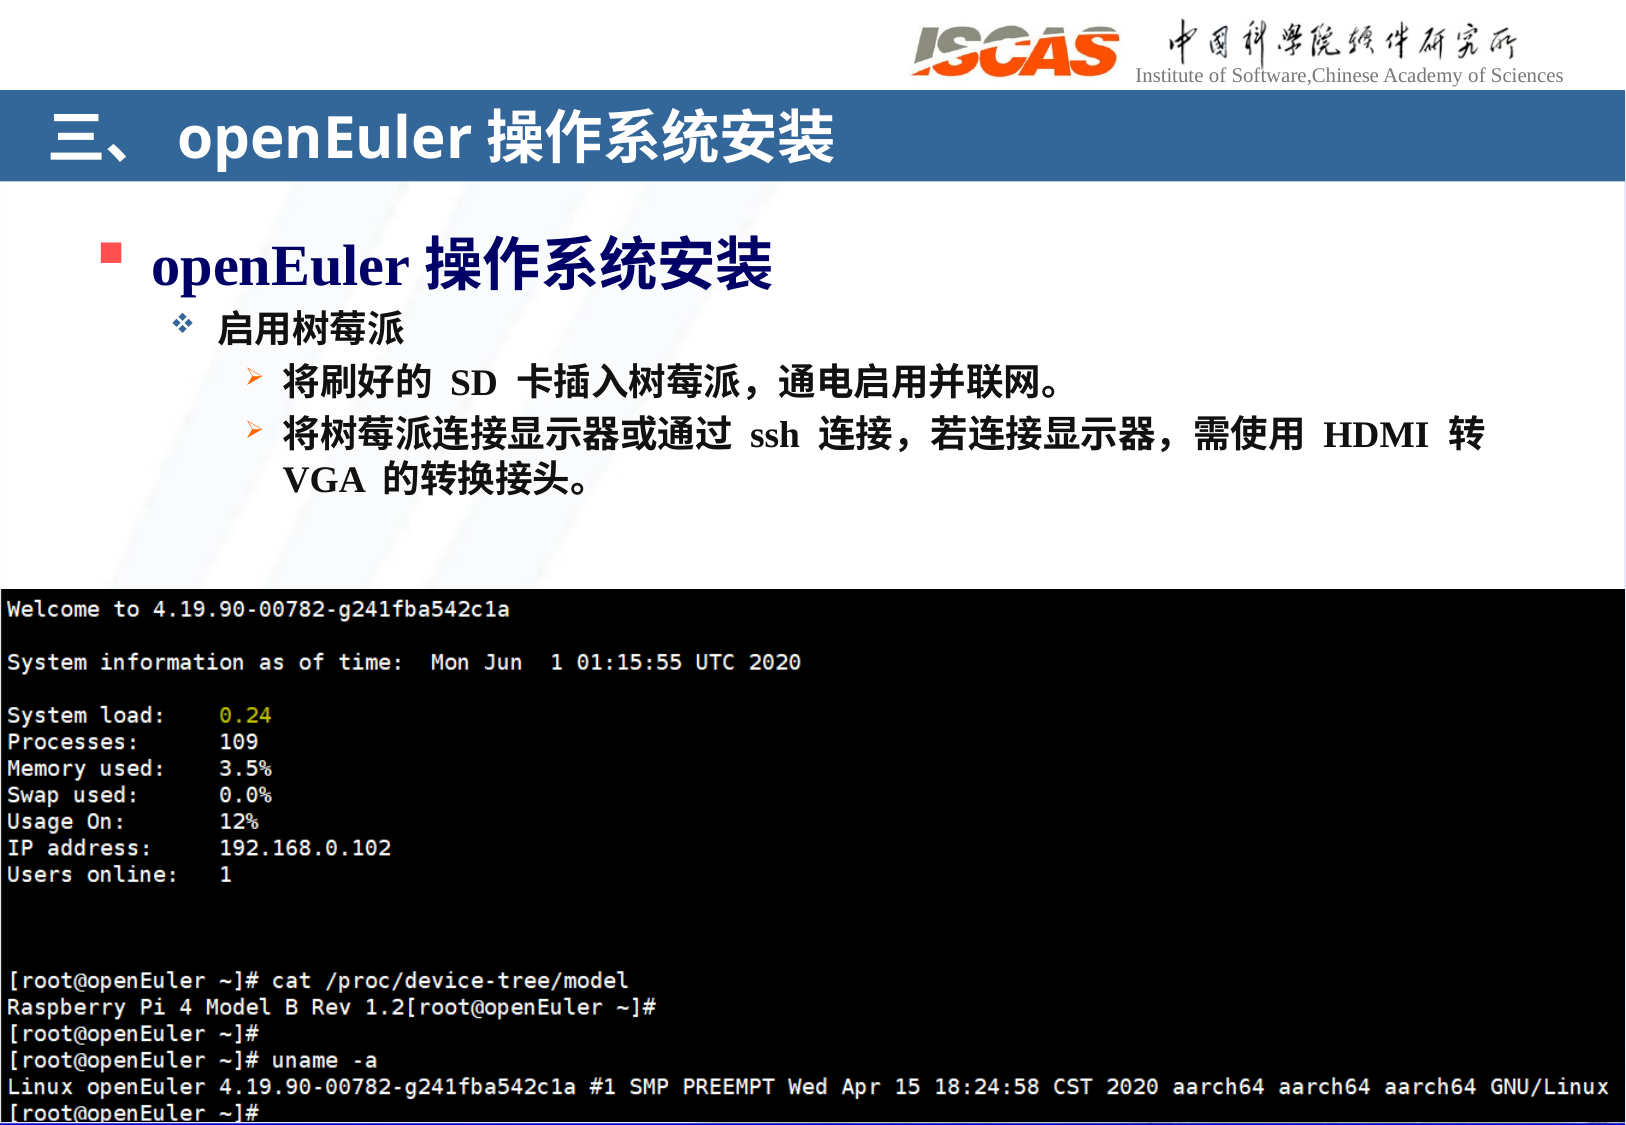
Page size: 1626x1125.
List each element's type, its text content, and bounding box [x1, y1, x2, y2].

picture [1166, 15, 1519, 71]
picture [0, 92, 1626, 1125]
list openEuler操作系统安装 启用树莓派 将刷好的 SD 卡插入树莓派，通电启用并联网。 将树莓派连接显示器或通过 ssh 连接，若连接显示器，需使用 HDMI 转 VGA 的转换接头。 [79, 219, 1581, 589]
title 三、openEuler操作系统安装 [0, 89, 1625, 182]
picture [907, 18, 1132, 87]
